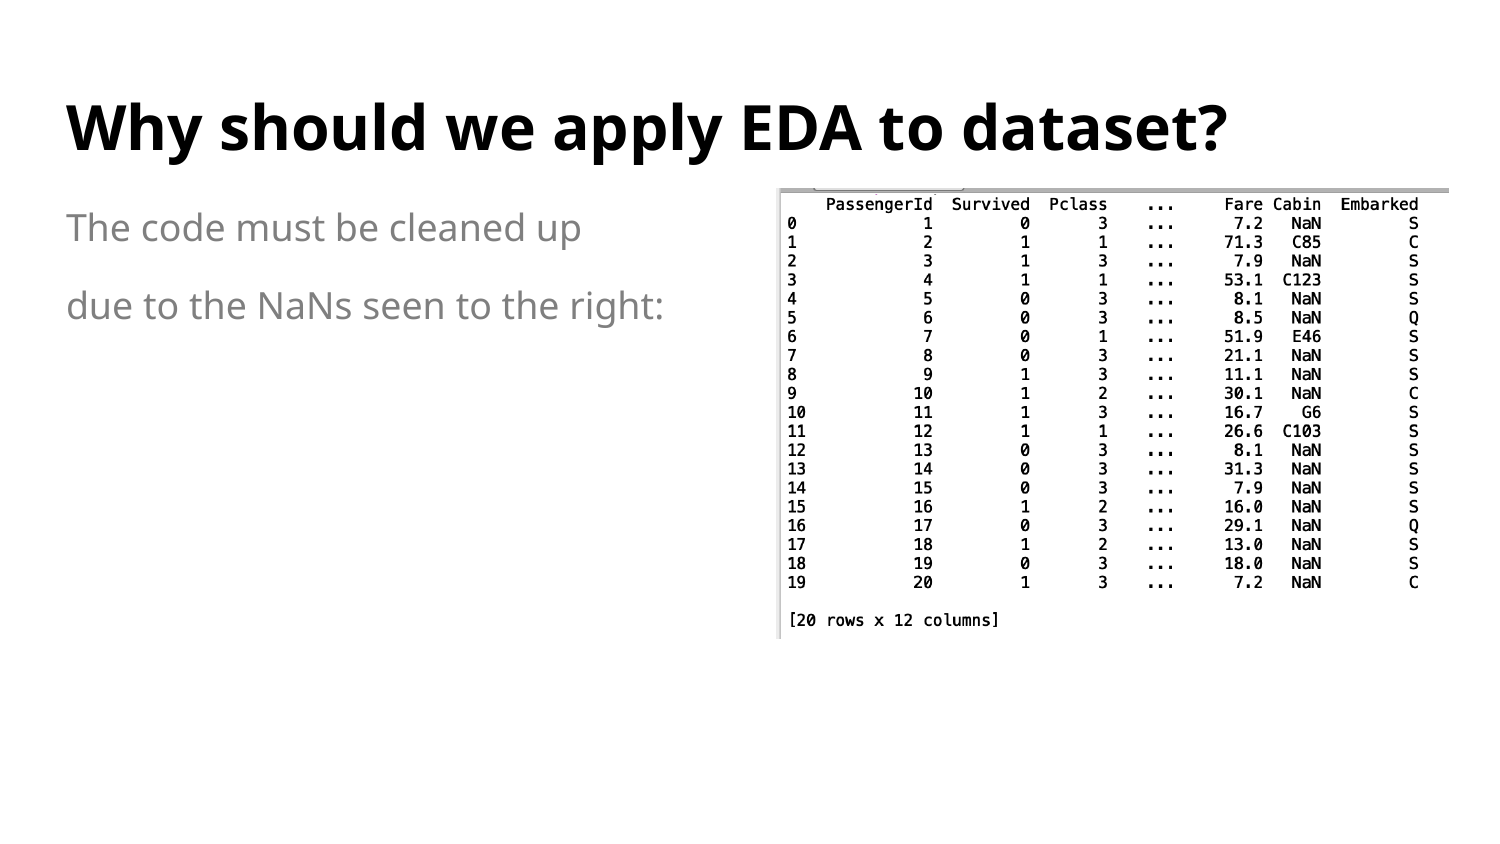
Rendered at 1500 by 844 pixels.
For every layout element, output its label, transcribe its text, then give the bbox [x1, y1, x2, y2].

picture [776, 188, 1450, 639]
title Why should we apply EDA to dataset? [51, 72, 1449, 176]
list The code must be cleaned up due to the NaNs seen to the right: [51, 189, 1449, 750]
